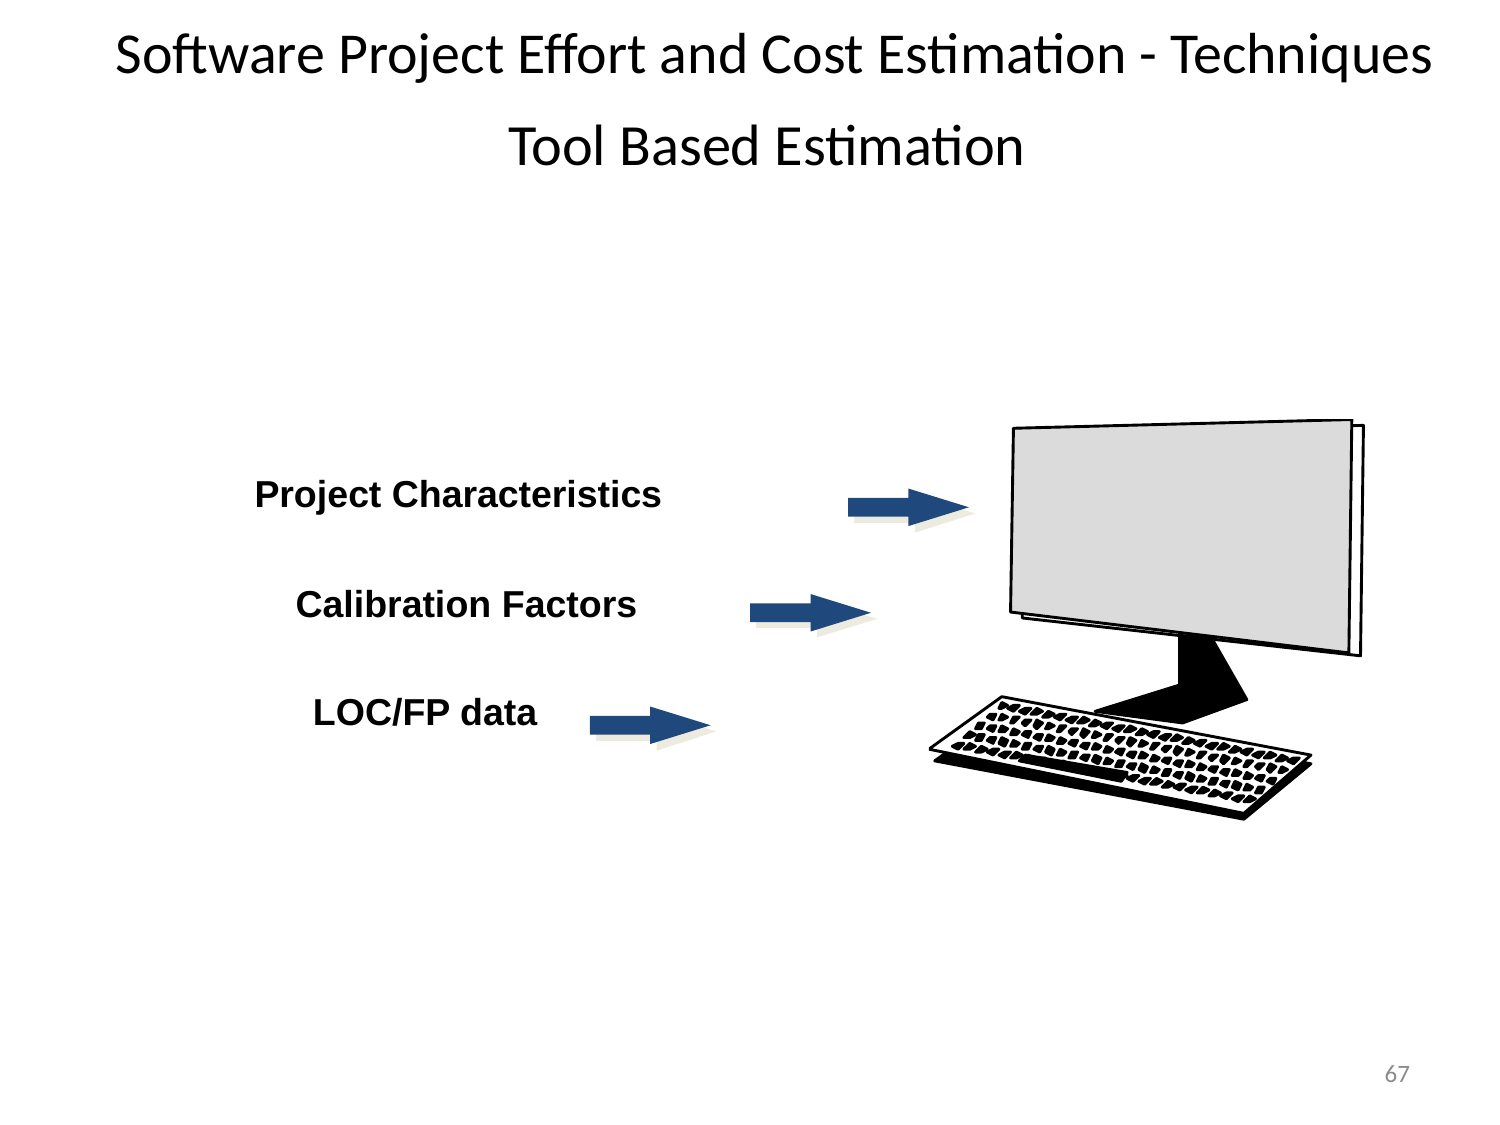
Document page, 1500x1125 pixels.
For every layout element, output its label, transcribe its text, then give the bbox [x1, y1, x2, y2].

text_box [848, 488, 923, 527]
picture [928, 419, 1367, 823]
text_box Project Characteristics [239, 462, 678, 522]
text_box [589, 706, 711, 745]
text_box LOC/FP data [297, 680, 553, 740]
text_box Tool Based Estimation [199, 99, 1334, 184]
text_box Software Project Effort and Cost Estimation - Techniques [99, 0, 1450, 100]
text_box Calibration Factors [280, 572, 653, 633]
slide_number 67 [1074, 1042, 1425, 1103]
text_box [750, 594, 872, 632]
